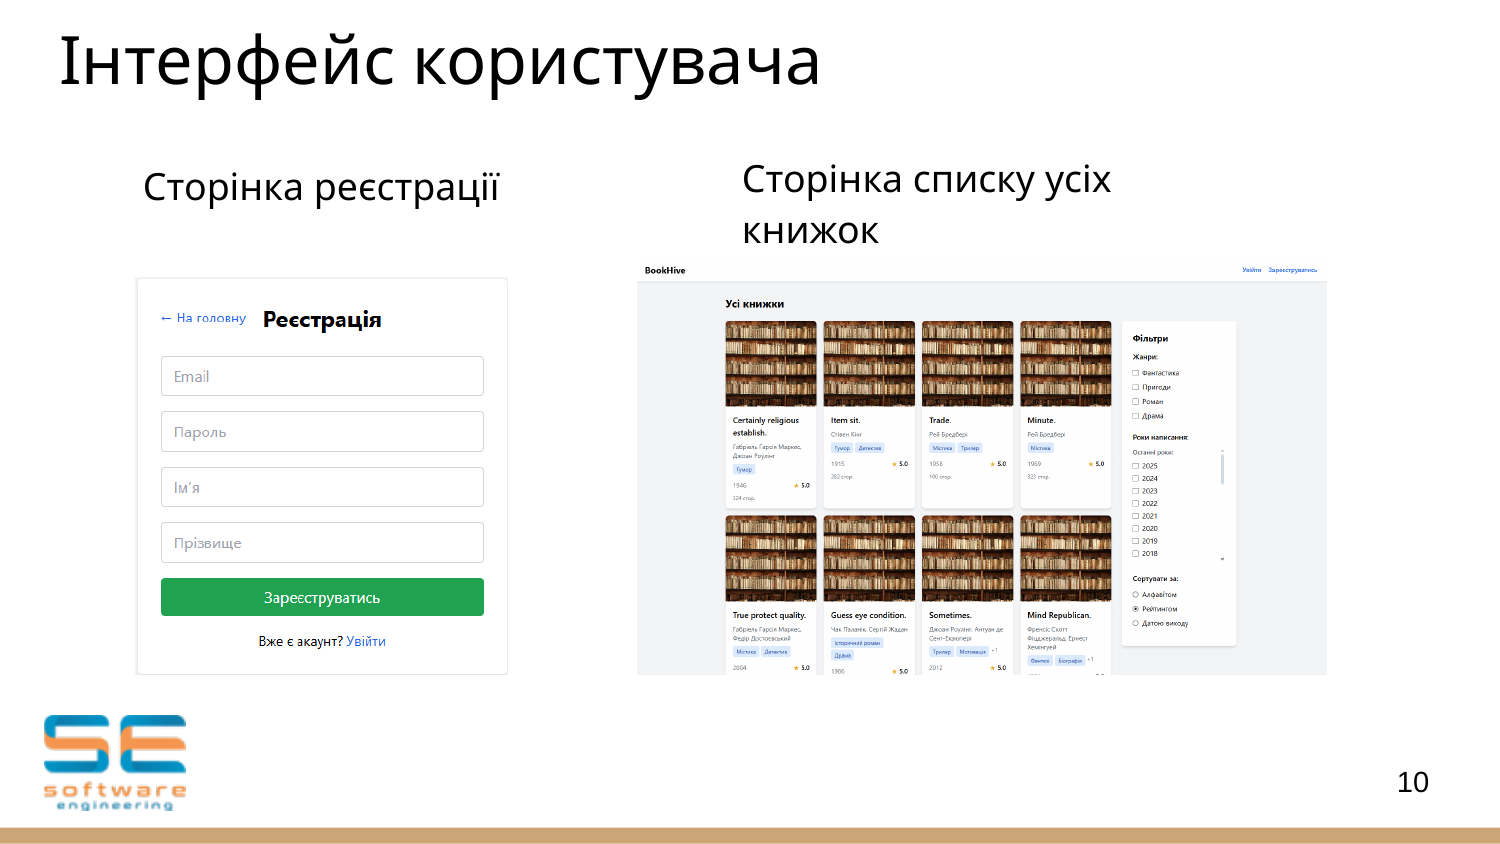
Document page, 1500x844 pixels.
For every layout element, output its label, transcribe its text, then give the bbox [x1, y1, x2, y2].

picture [43, 714, 186, 811]
text_box 10 [1382, 755, 1500, 806]
picture [637, 258, 1327, 676]
list Сторінка реєстрації [127, 141, 519, 278]
title Інтерфейс користувача [44, 0, 1442, 113]
text_box Сторінка списку усіх книжок [726, 132, 1272, 256]
picture [135, 277, 508, 676]
